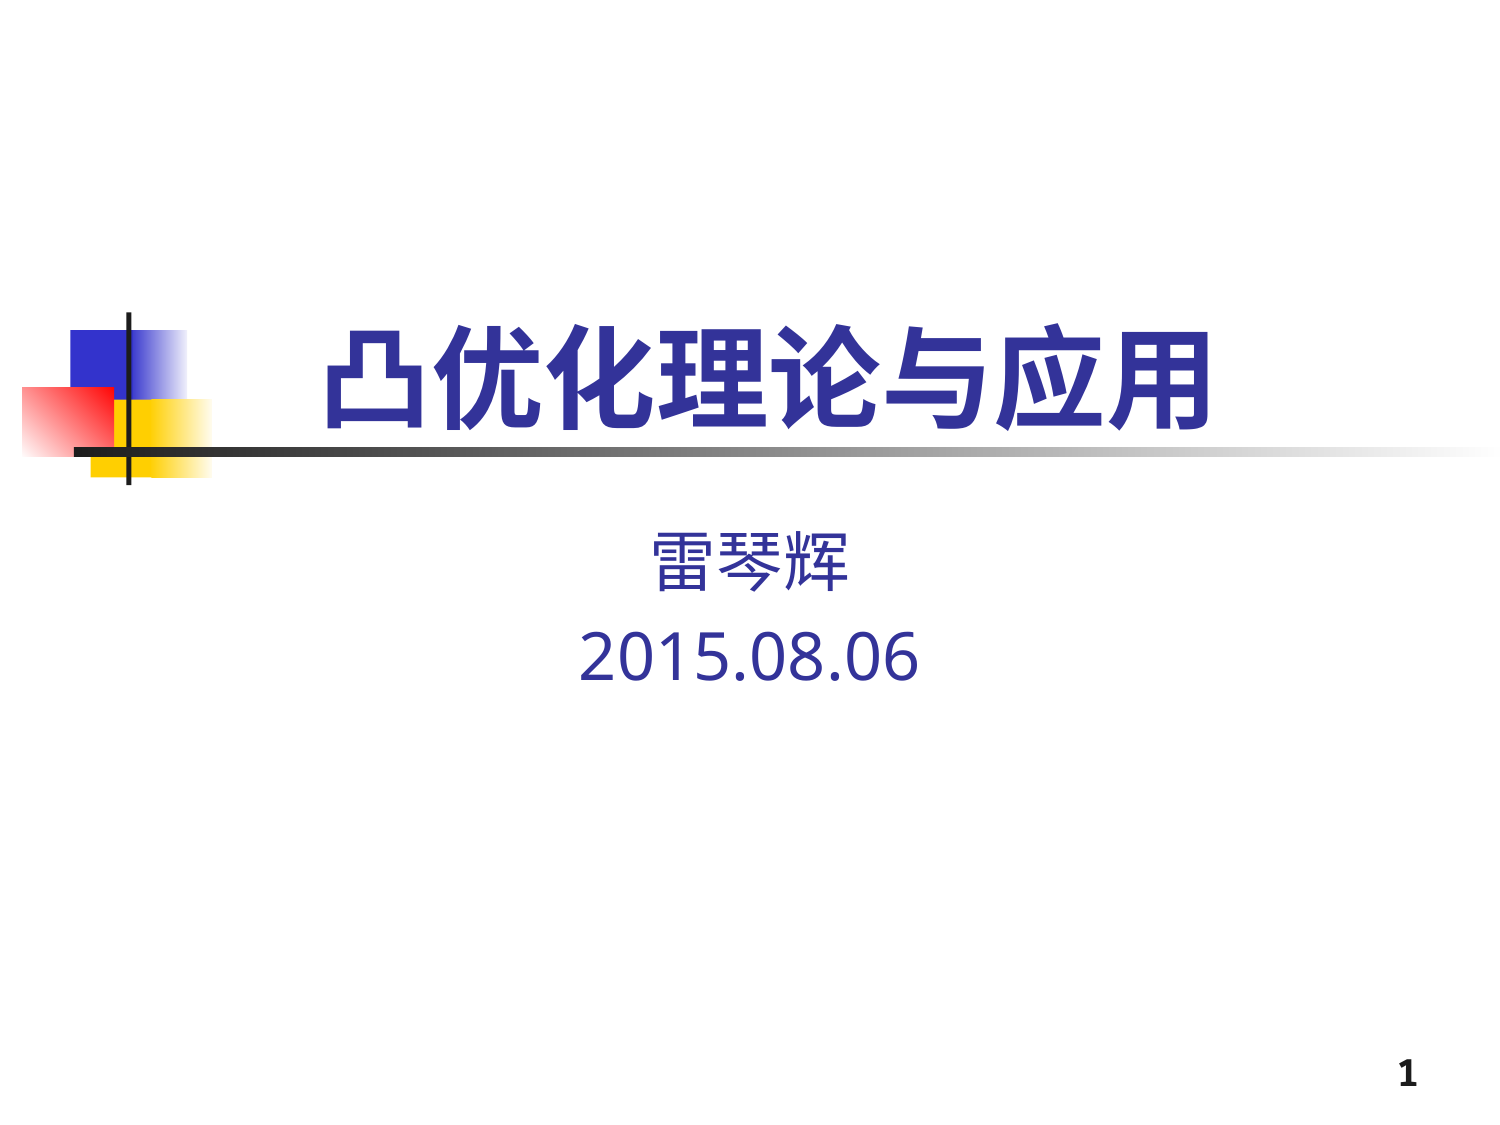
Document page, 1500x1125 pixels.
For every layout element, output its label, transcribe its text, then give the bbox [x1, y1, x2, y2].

slide_number 1 [1121, 1032, 1435, 1109]
subtitle 雷琴辉 2015.08.06 [225, 512, 1275, 875]
title 凸优化理论与应用 [99, 200, 1438, 450]
